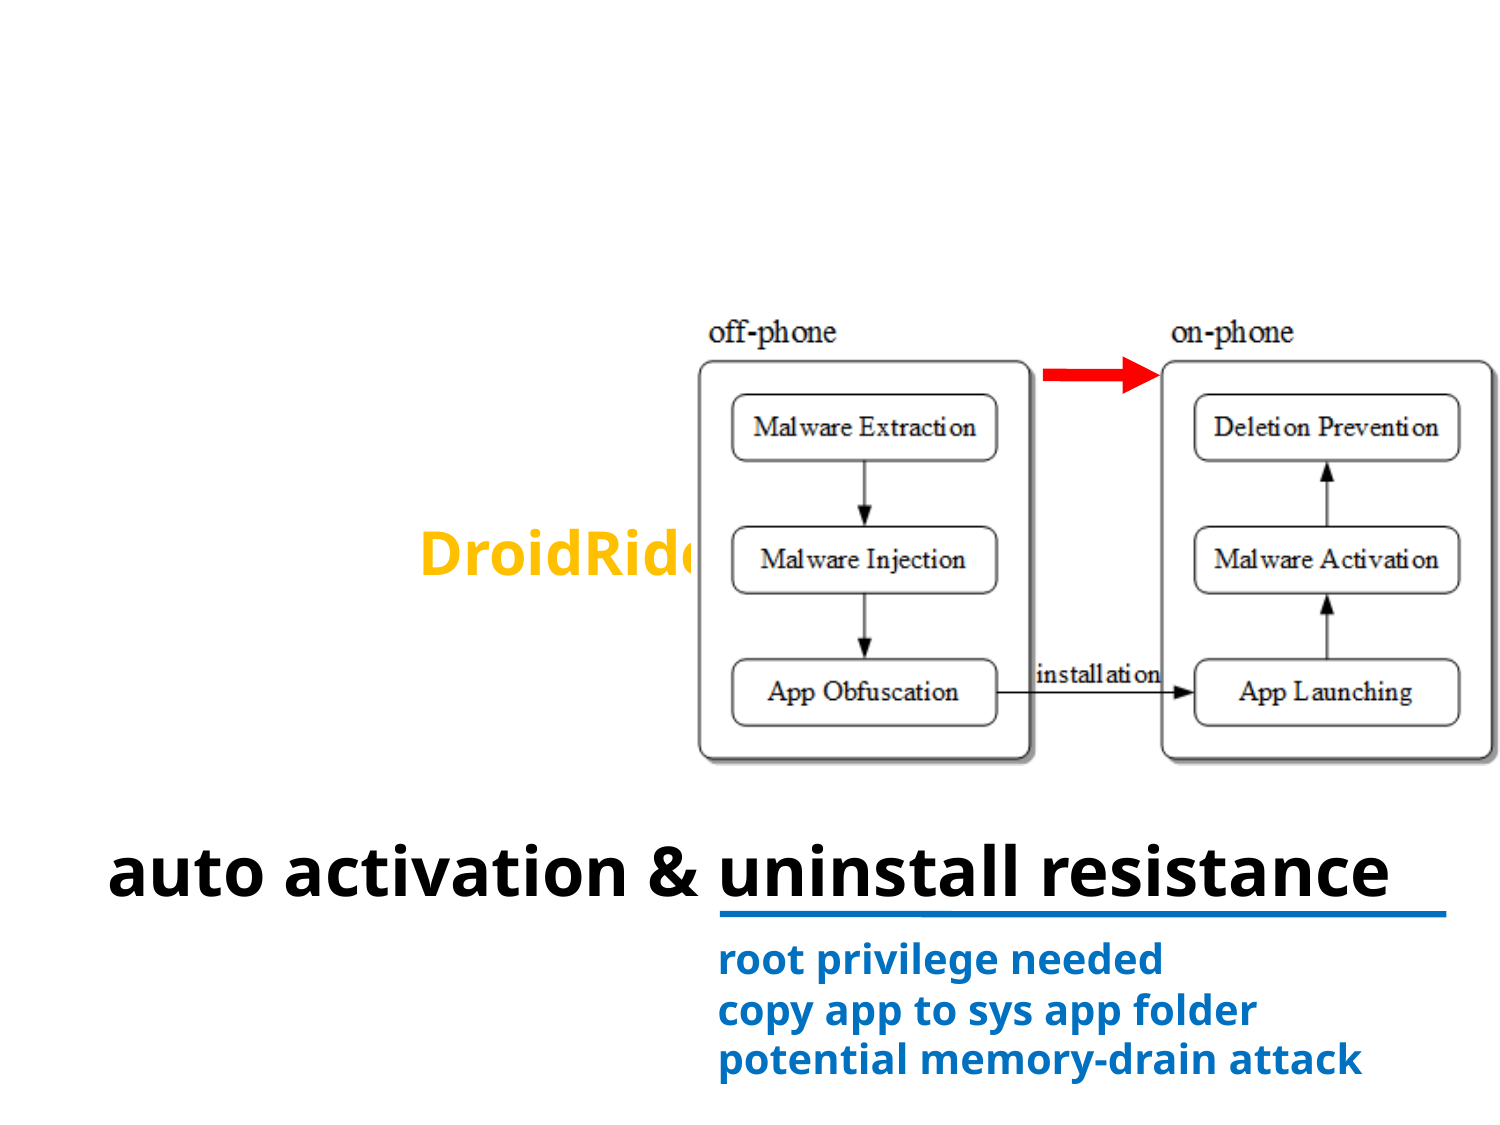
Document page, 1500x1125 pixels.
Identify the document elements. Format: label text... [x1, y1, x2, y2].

text_box auto activation & uninstall resistance [0, 820, 1500, 918]
text_box root privilege needed copy app to sys app folder potential memory-drain attack [702, 925, 1494, 1091]
picture [691, 304, 1500, 766]
title Reviving Android Malware with DroidRide: And How Not To [0, 433, 686, 596]
